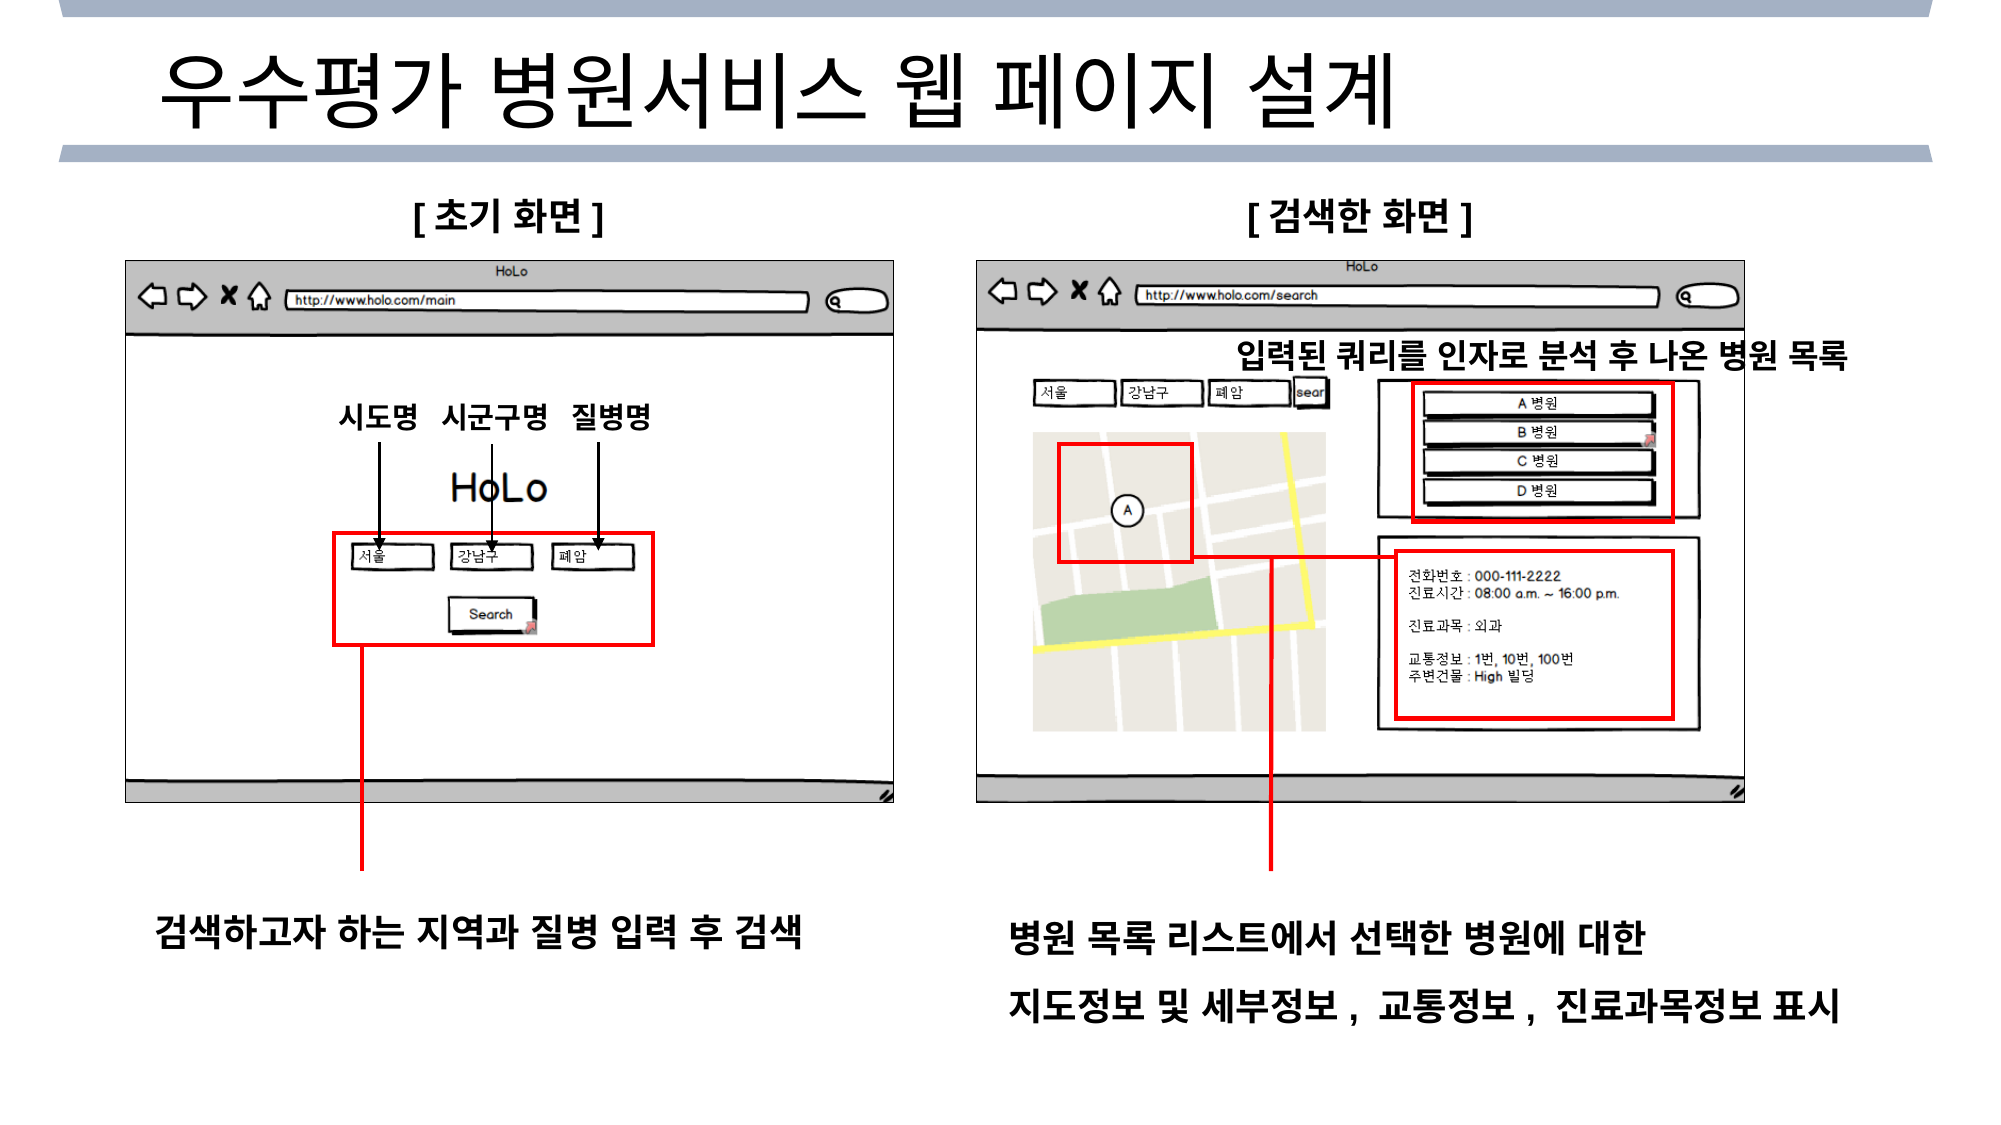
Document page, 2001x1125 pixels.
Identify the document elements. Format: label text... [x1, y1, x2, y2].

text_box [검색한 화면] [1232, 185, 1489, 246]
text_box [초기 화면] [398, 185, 620, 246]
text_box 입력된 쿼리를 인자로 분석 후 나온 병원 목록 [1745, 327, 1866, 382]
picture [976, 260, 1745, 803]
text_box 우수평가 병원서비스 웹 페이지 설계 [143, 31, 1415, 143]
text_box 검색하고자 하는 지역과 질병 입력 후 검색 [139, 901, 820, 962]
text_box 병원 목록 리스트에서 선택한 병원에 대한 지도정보 및 세부정보, 교통정보, 진료과목정보 표시 [993, 885, 1858, 1035]
text_box [57, 143, 1935, 164]
picture [125, 260, 894, 803]
text_box [57, 0, 1934, 19]
